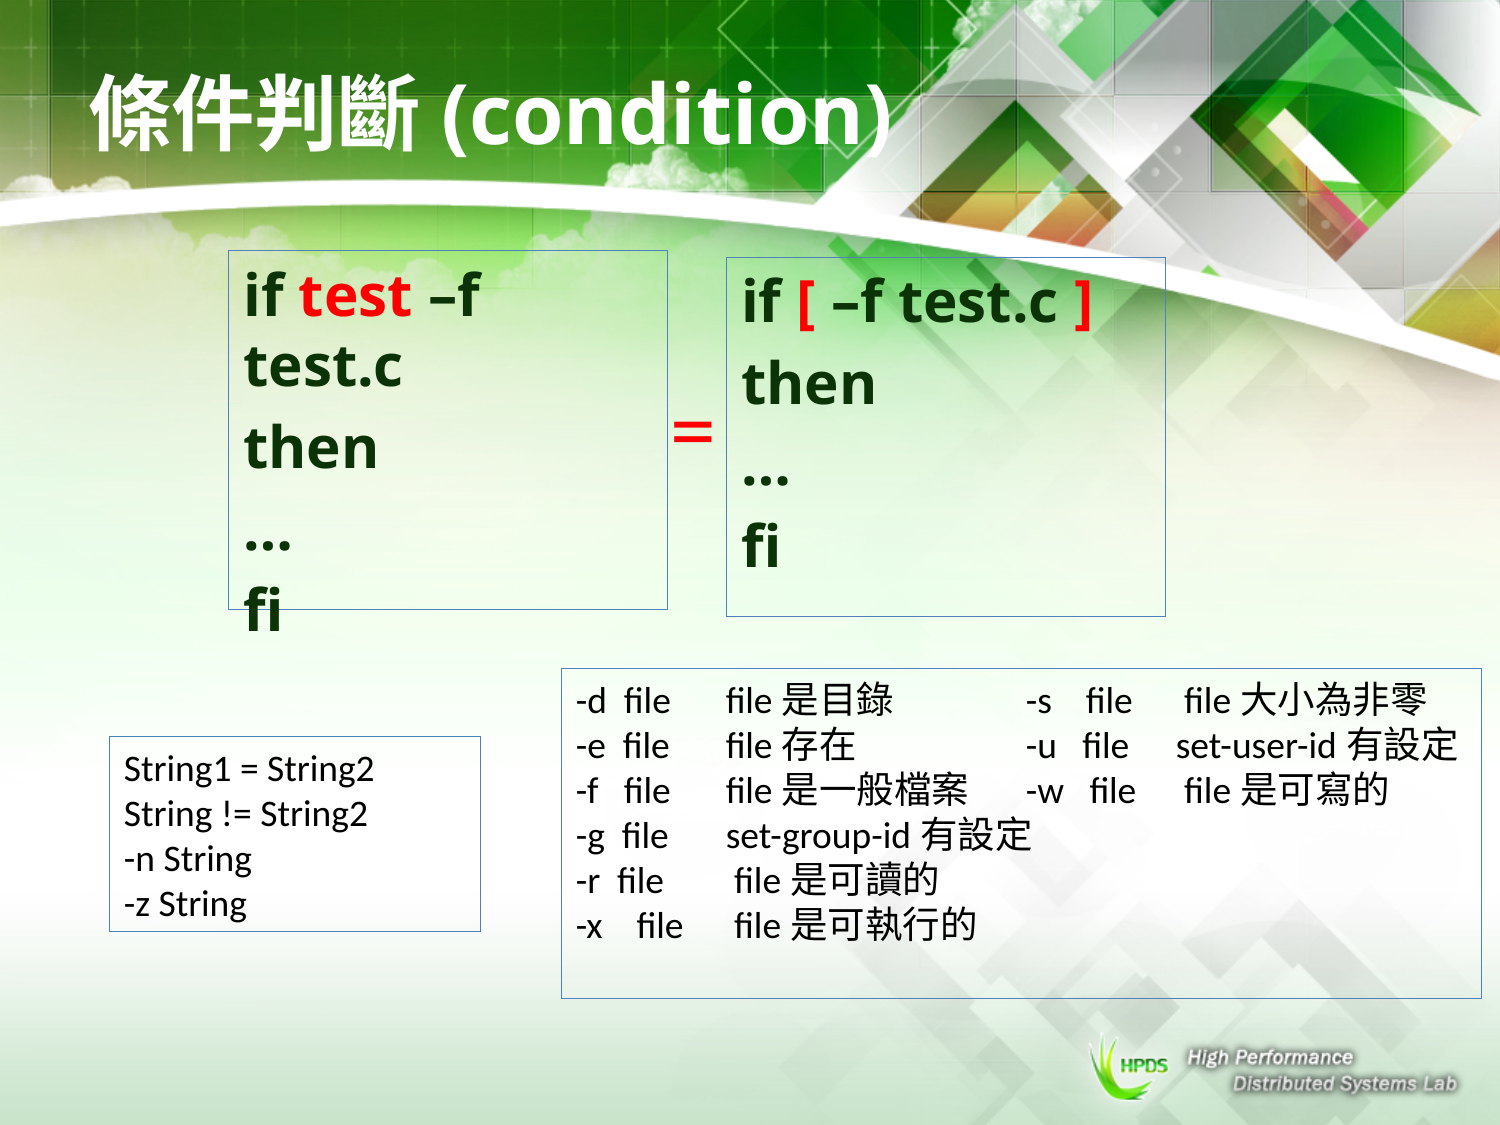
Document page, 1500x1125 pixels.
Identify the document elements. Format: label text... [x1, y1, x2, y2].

text_box -d file file是目錄 -s file file大小為非零 -e file file存在 -u file set-user-id有設定 -f file file是一般檔案 -w file file是可寫的 -g file set-group-id有設定 -r file file是可讀的 -x file file是可執行的 [561, 668, 1482, 999]
text_box String1 = String2 String != String2 -n String -z String [109, 736, 481, 932]
list if test –f test.c then … fi [228, 250, 668, 610]
picture [0, 0, 1500, 1125]
title 條件判斷(condition) [73, 19, 1424, 204]
text_box = [655, 361, 732, 487]
text_box if [ –f test.c ] then … fi [726, 257, 1166, 617]
